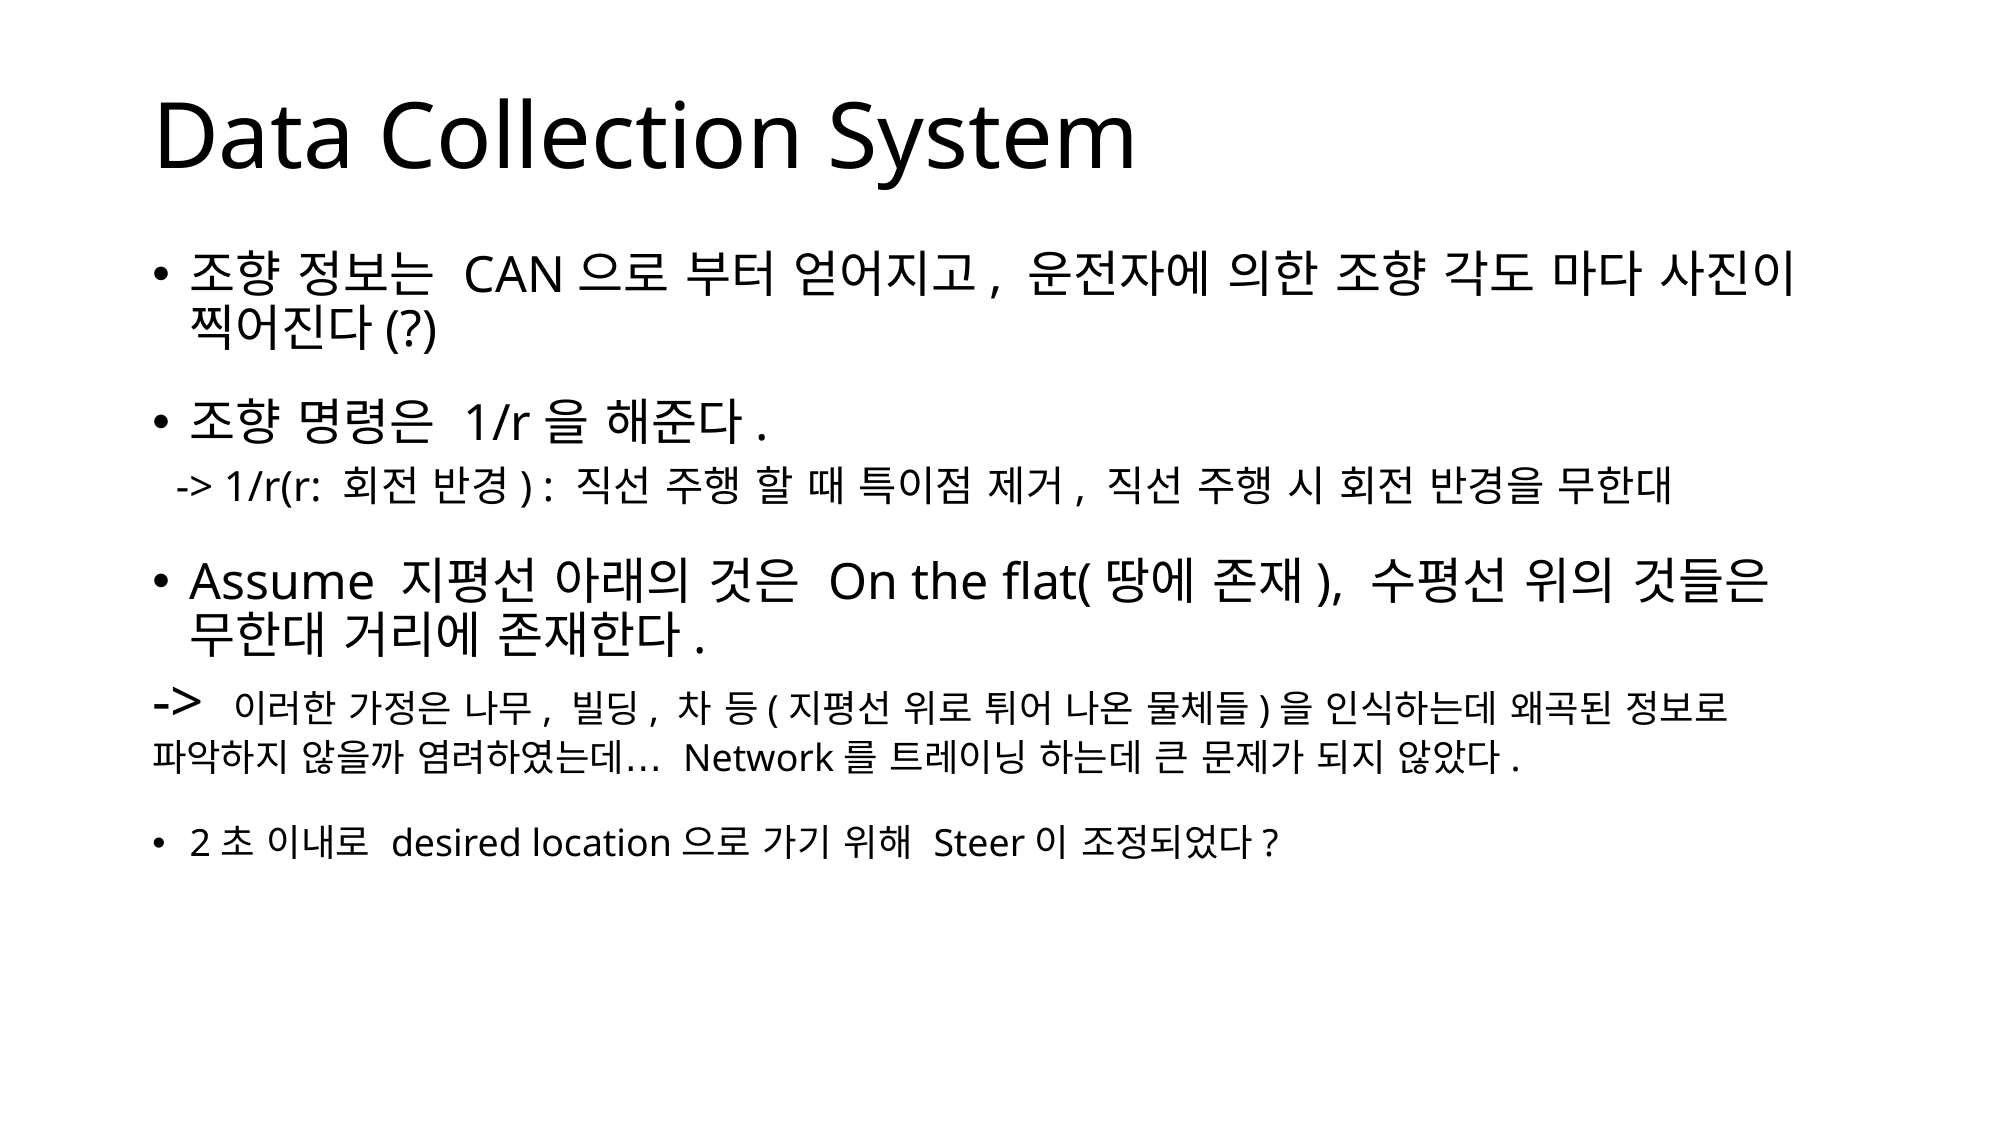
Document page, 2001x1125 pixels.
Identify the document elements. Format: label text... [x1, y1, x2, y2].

text_box 조향 정보는 CAN으로 부터 얻어지고, 운전자에 의한 조향 각도 마다 사진이 찍어진다(?) 조향 명령은 1/r을 해준다. -> 1/r(r: 회전 반경) : 직선 주행 할 때 특이점 제거, 직선 주행 시 회전 반경을 무한대 Assume 지평선 아래의 것은 On the flat(땅에 존재), 수평선 위의 것들은 무한대 거리에 존재한다. -> 이러한 가정은 나무, 빌딩, 차 등(지평선 위로 튀어 나온 물체들)을 인식하는데 왜곡된 정보로 파악하지 않을까 염려하였는데… Network를 트레이닝 하는데 큰 문제가 되지 않았다. 2초 이내로 desired location으로 가기 위해 Steer이 조정되었다? [137, 241, 1863, 1014]
text_box Data Collection System [137, 59, 1863, 218]
